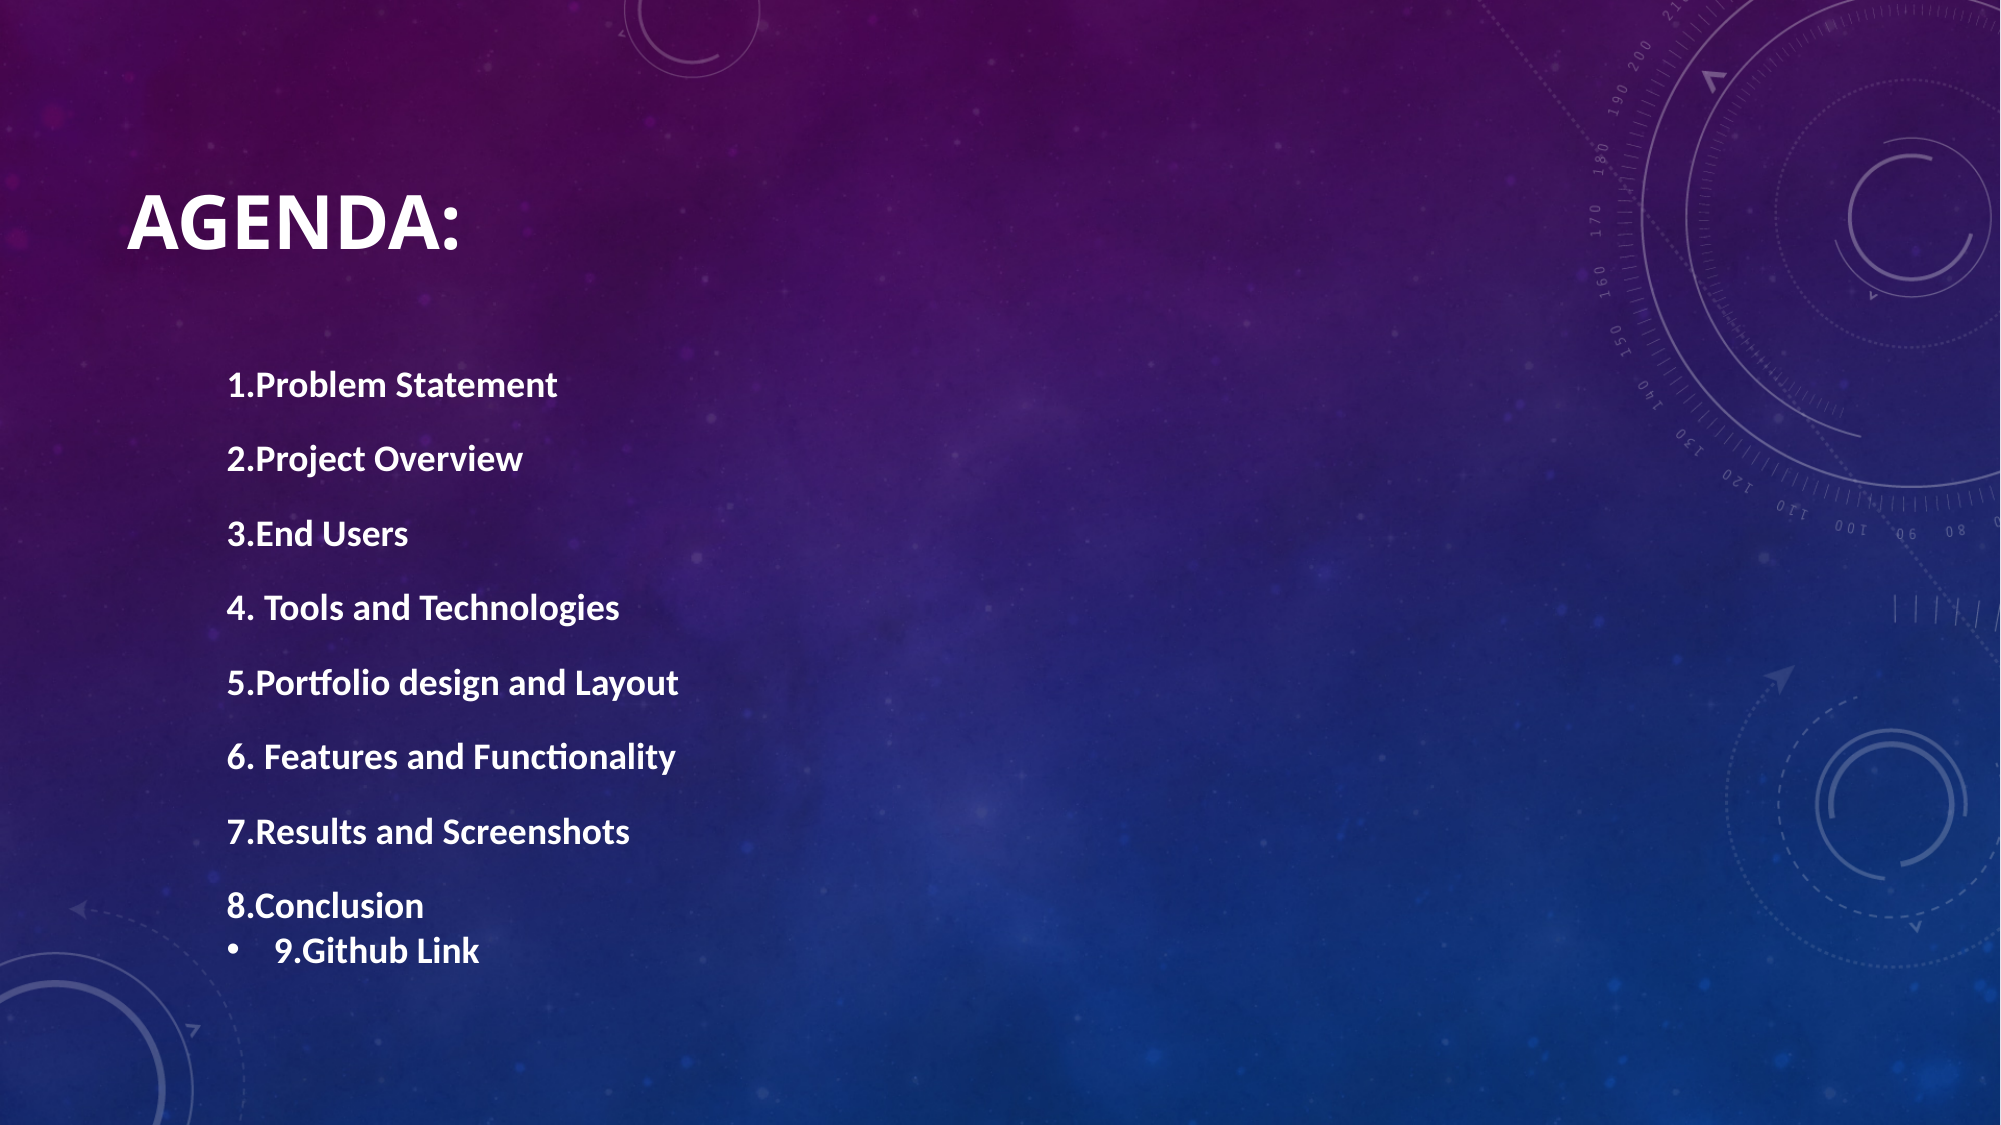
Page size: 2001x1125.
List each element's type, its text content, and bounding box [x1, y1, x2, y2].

picture [0, 0, 2001, 1125]
list 1.Problem Statement 2.Project Overview 3.End Users 4. Tools and Technologies 5.Portfolio design and Layout 6. Features and Functionality 7.Results and Screenshots 8.Conclusion 9.Github Link [211, 351, 2000, 980]
title AGENDA: [112, 99, 1775, 339]
